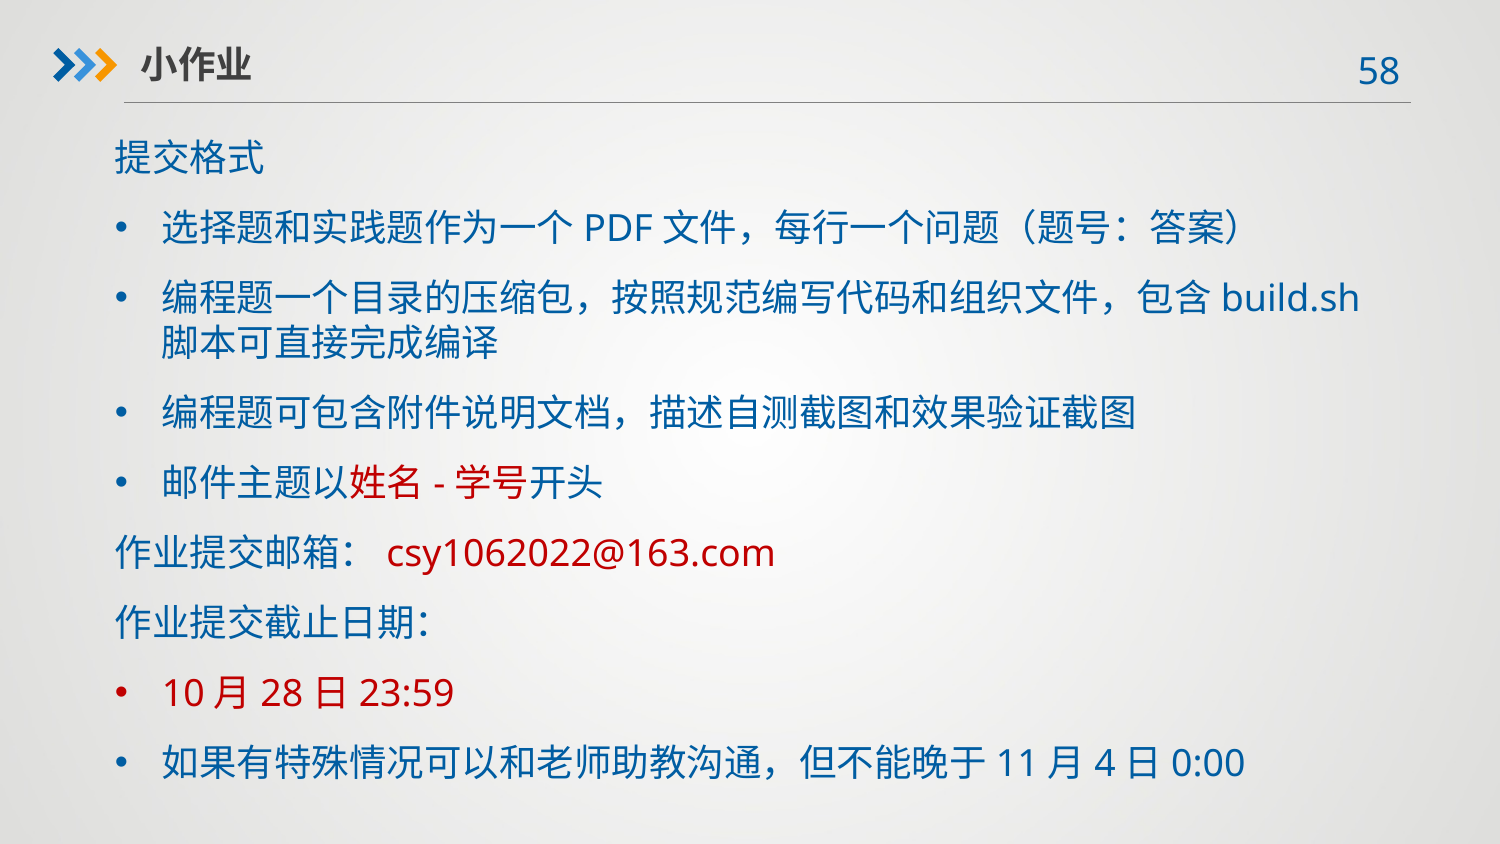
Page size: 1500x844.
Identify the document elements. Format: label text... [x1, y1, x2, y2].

picture [0, 0, 1500, 844]
text_box 小作业 [140, 32, 491, 95]
text_box 提交格式 选择题和实践题作为一个PDF文件，每行一个问题（题号：答案） 编程题一个目录的压缩包，按照规范编写代码和组织文件，包含build.sh脚本可直接完成编译 编程题可包含附件说明文档，描述自测截图和效果验证截图 邮件主题以姓名-学号开头 作业提交邮箱：csy1062022@163.com 作业提交截止日期： 10月28日23:59 如果有特殊情况可以和老师助教沟通，但不能晚于11月4日0:00 [100, 126, 1400, 792]
